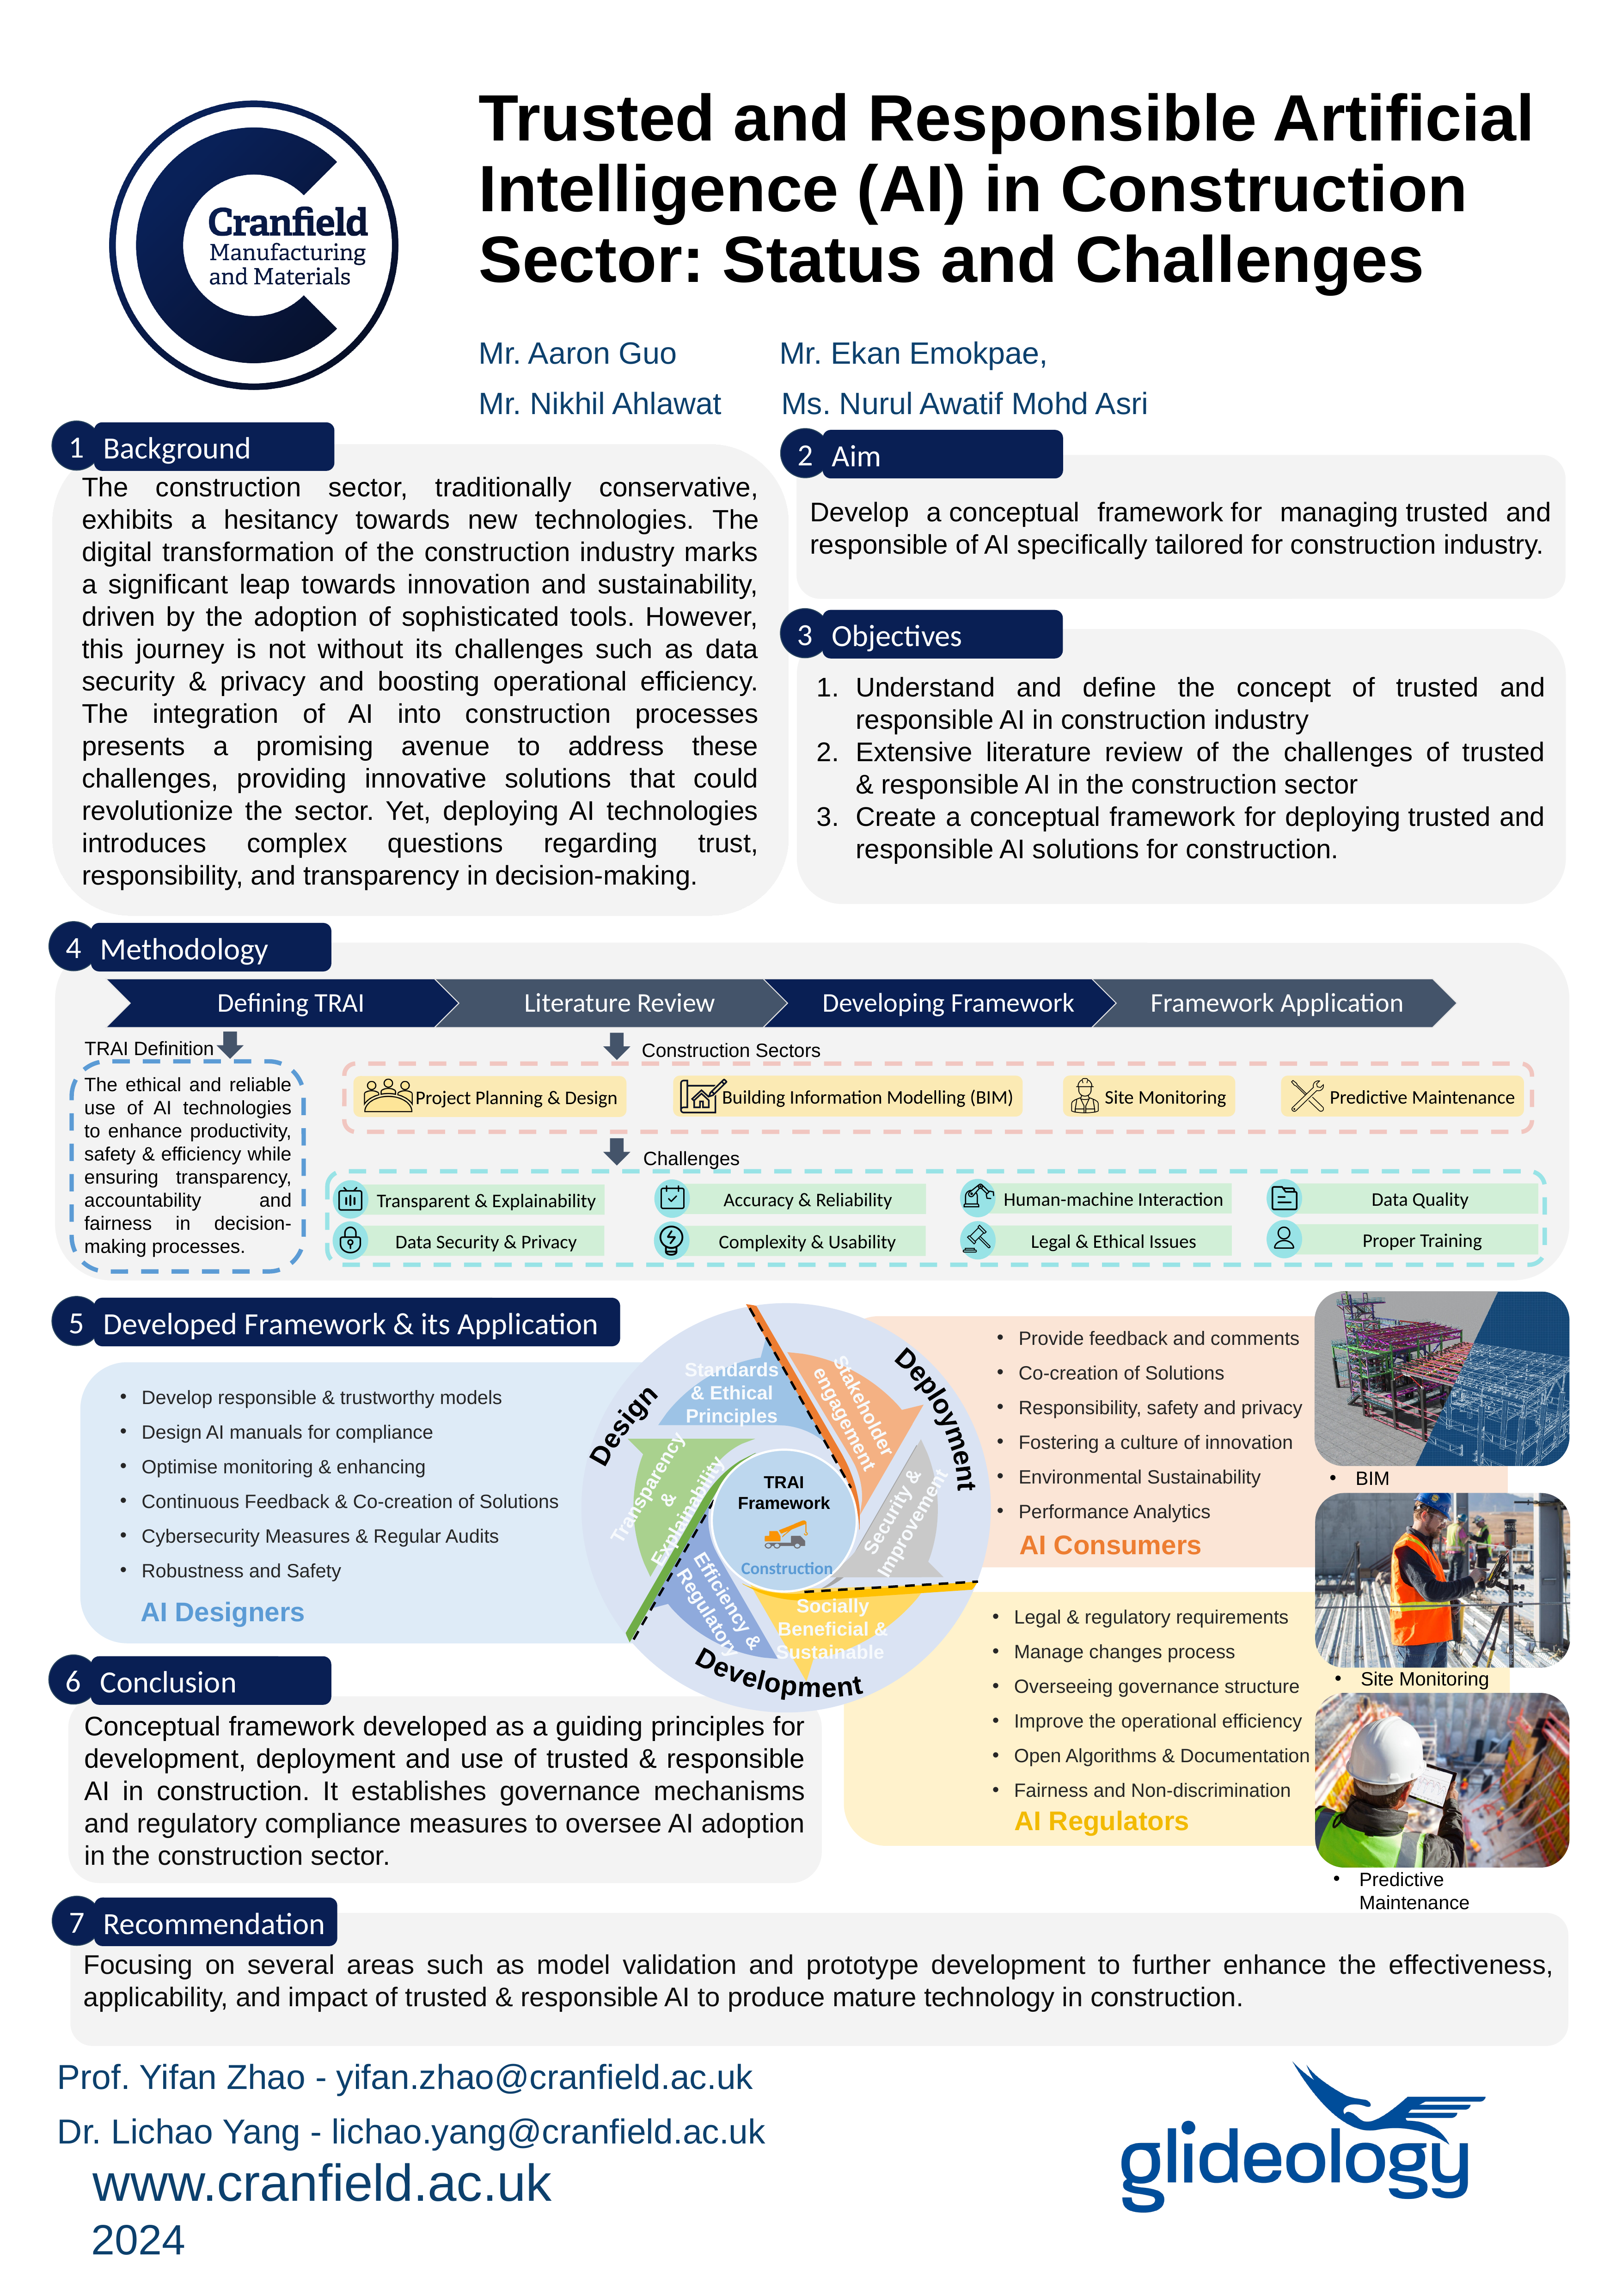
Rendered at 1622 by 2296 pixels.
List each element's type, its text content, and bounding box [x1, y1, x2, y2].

text_box 5 [51, 1296, 80, 1346]
list Mr. Aaron Guo Mr. Ekan Emokpae, Mr. Nikhil Ahlawat Ms. Nurul Awatif Mohd Asri [472, 334, 1566, 419]
text_box TRAI Definition [78, 1032, 272, 1063]
text_box The construction sector, traditionally conservative, exhibits a hesitancy towards new technologies. The digital transformation of the construction industry marks a significant leap towards innovation and sustainability, driven by the adoption of sophisticated tools. However, this journey is not without its challenges such as data security & privacy and boosting operational efficiency. The integration of AI into construction processes presents a promising avenue to address these challenges, providing innovative solutions that could revolutionize the sector. Yet, deploying AI technologies introduces complex questions regarding trust, responsibility, and transparency in decision-making. [52, 444, 789, 916]
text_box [80, 1288, 1510, 1847]
text_box Recommendation [94, 1897, 337, 1946]
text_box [344, 1032, 1532, 1166]
text_box 2 [780, 428, 823, 478]
picture [960, 1222, 993, 1255]
picture [1273, 1227, 1295, 1249]
picture [1271, 1185, 1298, 1211]
text_box Conceptual framework developed as a guiding principles for development, deployment and use of trusted & responsible AI in construction. It establishes governance mechanisms and regulatory compliance measures to oversee AI adoption in the construction sector. [68, 1704, 822, 1883]
text_box 1 [51, 420, 94, 471]
picture [962, 1179, 996, 1212]
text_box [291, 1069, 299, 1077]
picture [109, 100, 398, 390]
picture [656, 1226, 686, 1256]
text_box Background [94, 422, 335, 471]
picture [1315, 1493, 1570, 1668]
picture [1090, 2021, 1517, 2231]
text_box Develop a conceptual framework for managing trusted and responsible of AI specifically tailored for construction industry. [796, 454, 1566, 599]
text_box Objectives [822, 610, 1063, 659]
list Trusted and Responsible Artificial Intelligence (AI) in Construction Sector: Status and Challenges [472, 81, 1566, 299]
text_box 4 [48, 921, 91, 971]
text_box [654, 1221, 926, 1260]
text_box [105, 978, 1458, 1028]
text_box 6 [48, 1654, 80, 1705]
text_box Understand and define the concept of trusted and responsible AI in construction industry Extensive literature review of the challenges of trusted & responsible AI in the construction sector​ Create a conceptual framework for deploying trusted and responsible AI solutions for construction.​ [796, 629, 1567, 904]
text_box Aim [822, 430, 1063, 479]
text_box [332, 1180, 605, 1219]
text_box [960, 1221, 1232, 1260]
text_box [55, 942, 1570, 1281]
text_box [654, 1179, 926, 1218]
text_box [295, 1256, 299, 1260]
picture [1315, 1693, 1570, 1868]
text_box [326, 1171, 1545, 1265]
text_box 7 [51, 1895, 95, 1946]
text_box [1267, 1220, 1538, 1258]
text_box [71, 1061, 305, 1272]
text_box Challenges [636, 1166, 831, 1172]
text_box Focusing on several areas such as model validation and prototype development to further enhance the effectiveness, applicability, and impact of trusted & responsible AI to produce mature technology in construction. [70, 1912, 1569, 2046]
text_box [1267, 1179, 1538, 1218]
text_box Predictive Maintenance [1326, 1868, 1567, 1917]
picture [337, 1227, 364, 1253]
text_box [960, 1179, 1232, 1217]
text_box Methodology [91, 922, 331, 972]
picture [660, 1185, 685, 1209]
text_box 3 [780, 608, 823, 659]
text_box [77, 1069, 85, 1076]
picture [338, 1187, 362, 1211]
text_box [332, 1221, 605, 1260]
list Prof. Yifan Zhao - yifan.zhao@cranfield.ac.uk Dr. Lichao Yang - lichao.yang@cranfield.ac.uk [50, 2056, 788, 2179]
picture [1314, 1291, 1570, 1466]
picture [1063, 1076, 1106, 1117]
